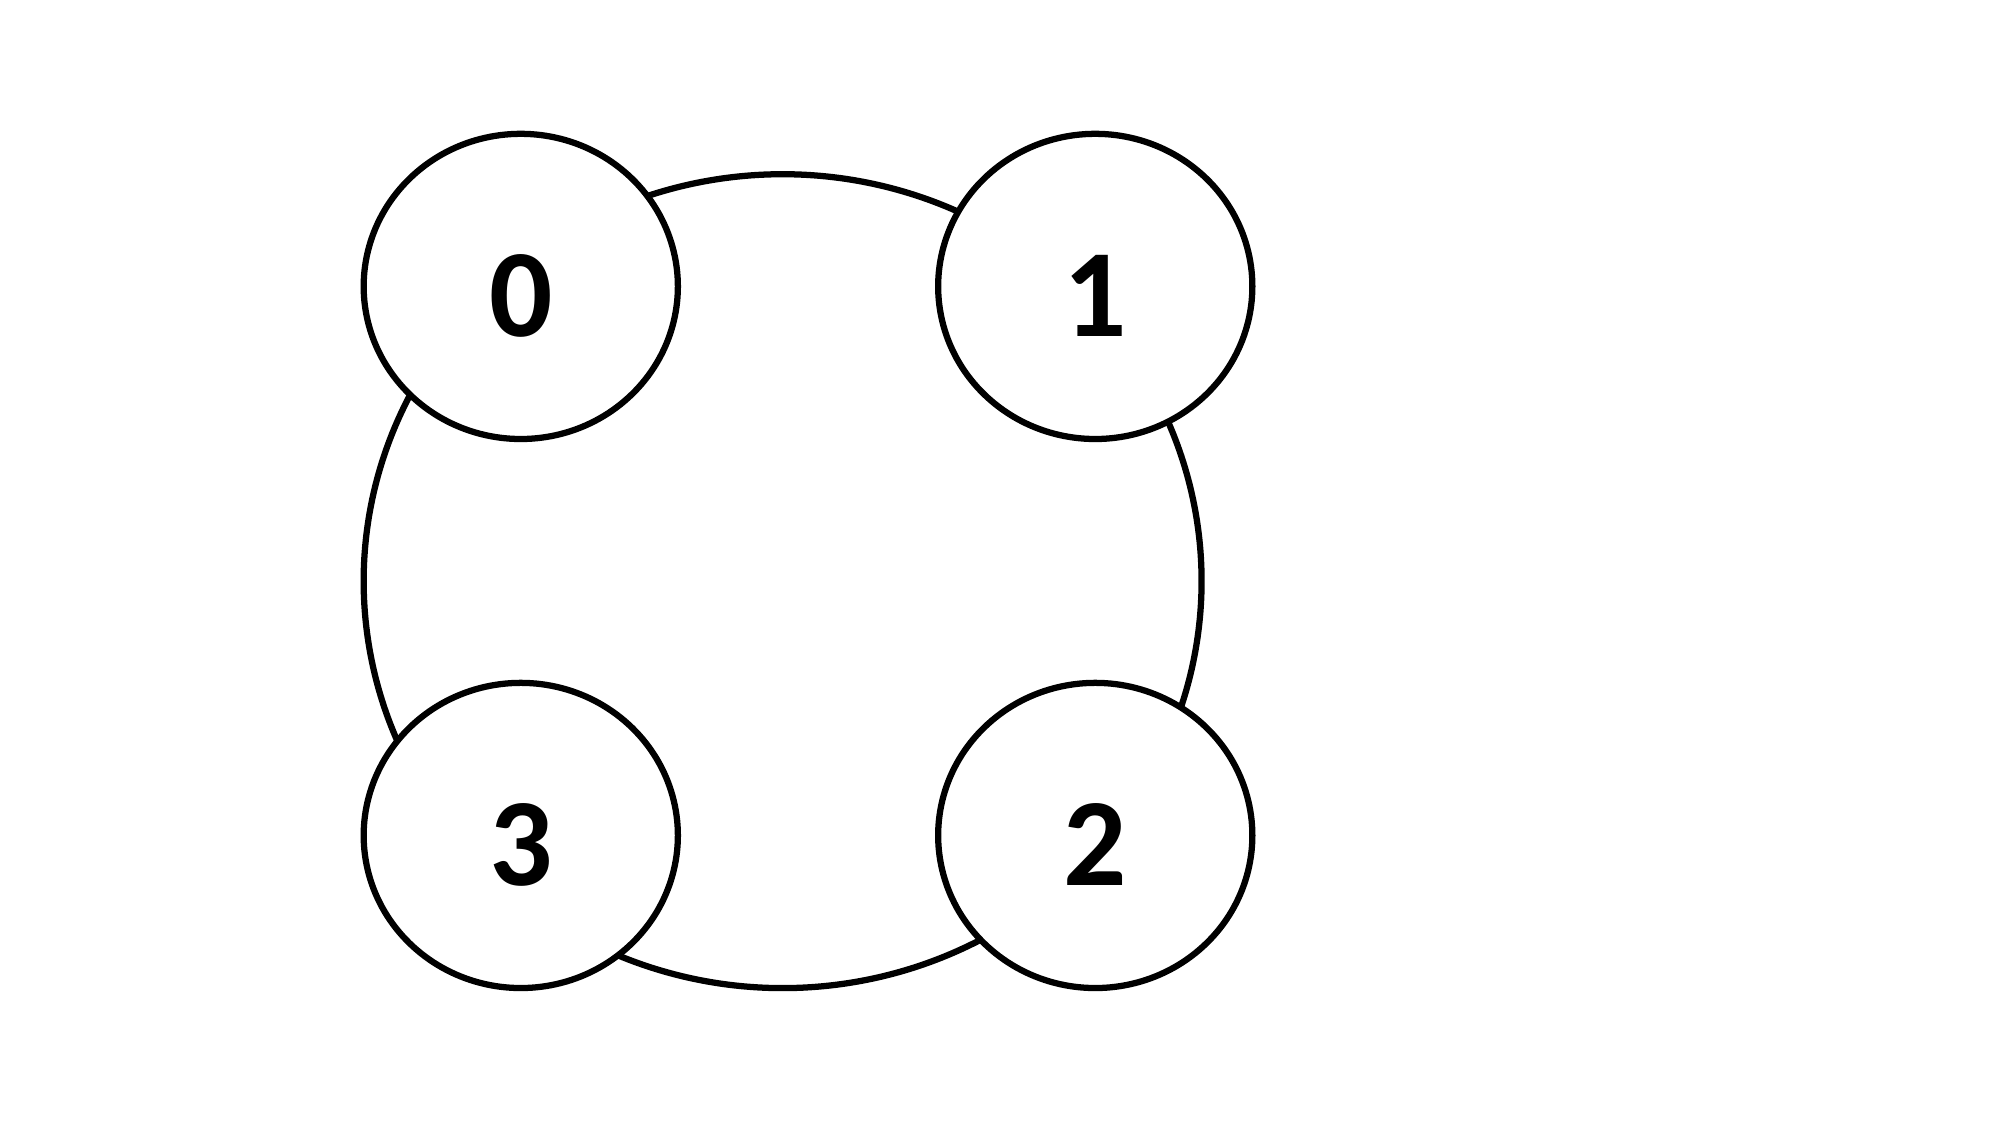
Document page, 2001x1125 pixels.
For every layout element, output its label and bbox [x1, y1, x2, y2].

text_box [363, 133, 1253, 989]
